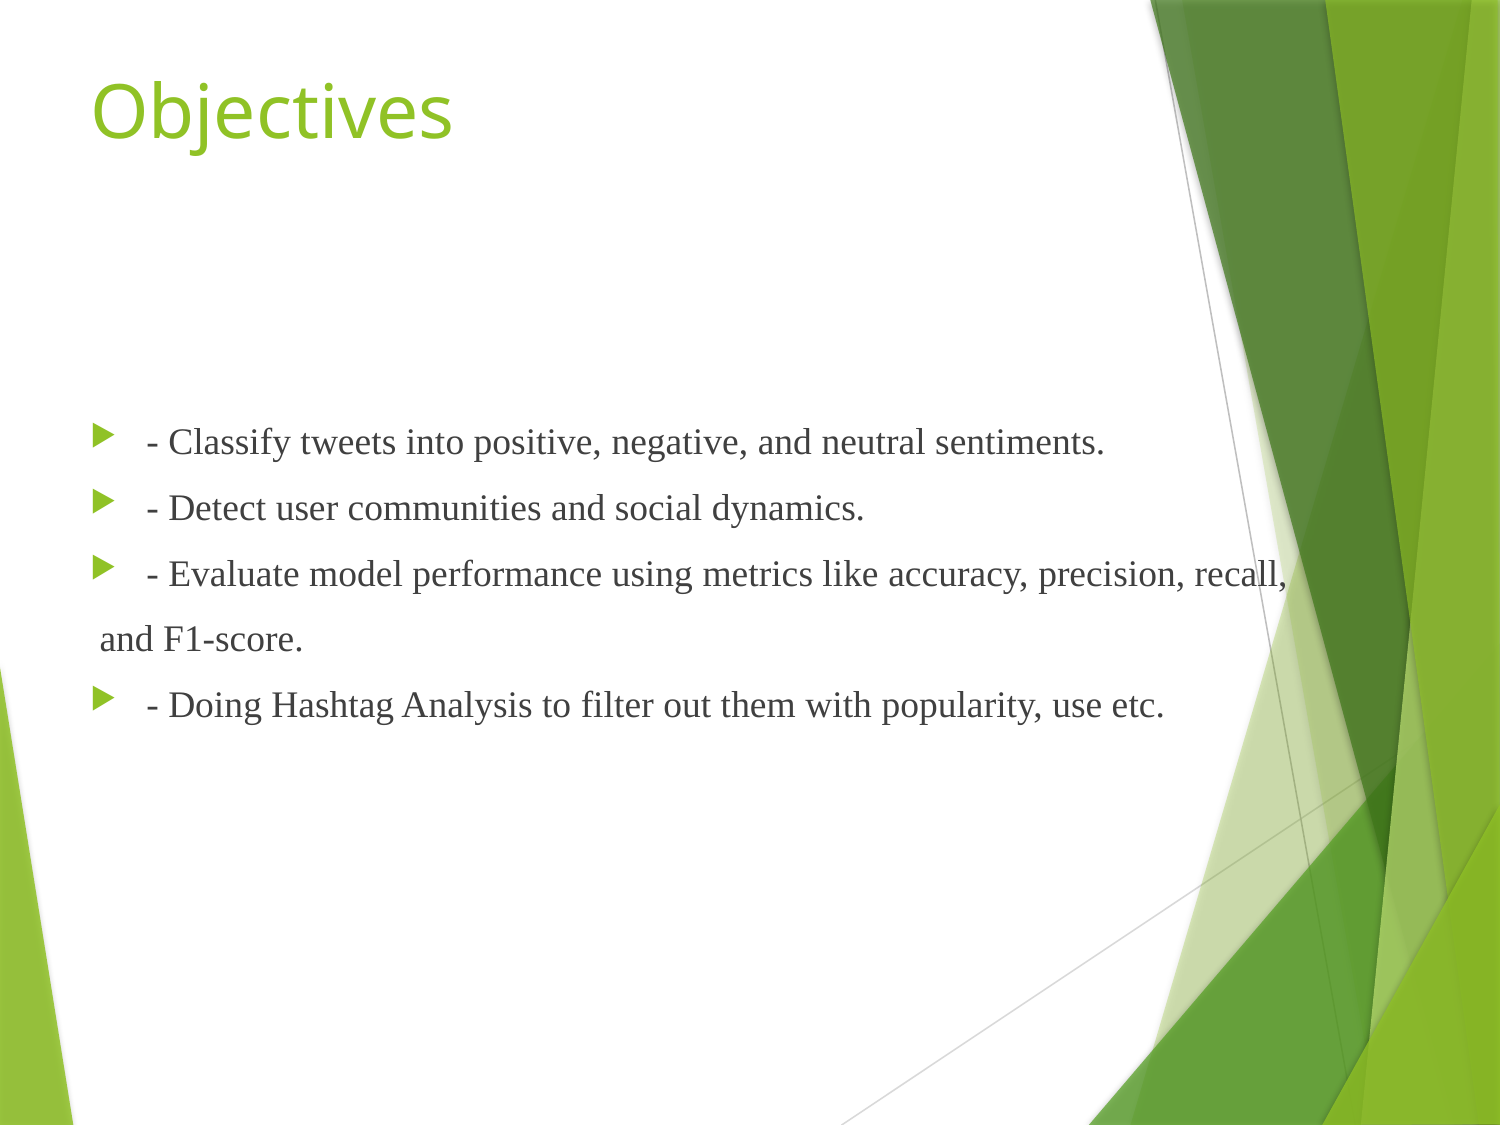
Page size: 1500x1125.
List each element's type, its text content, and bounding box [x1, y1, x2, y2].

title Objectives [75, 55, 1425, 244]
list - Classify tweets into positive, negative, and neutral sentiments. - Detect user communities and social dynamics. - Evaluate model performance using metrics like accuracy, precision, recall, and F1-score. - Doing Hashtag Analysis to filter out them with popularity, use etc. [75, 409, 1425, 1125]
